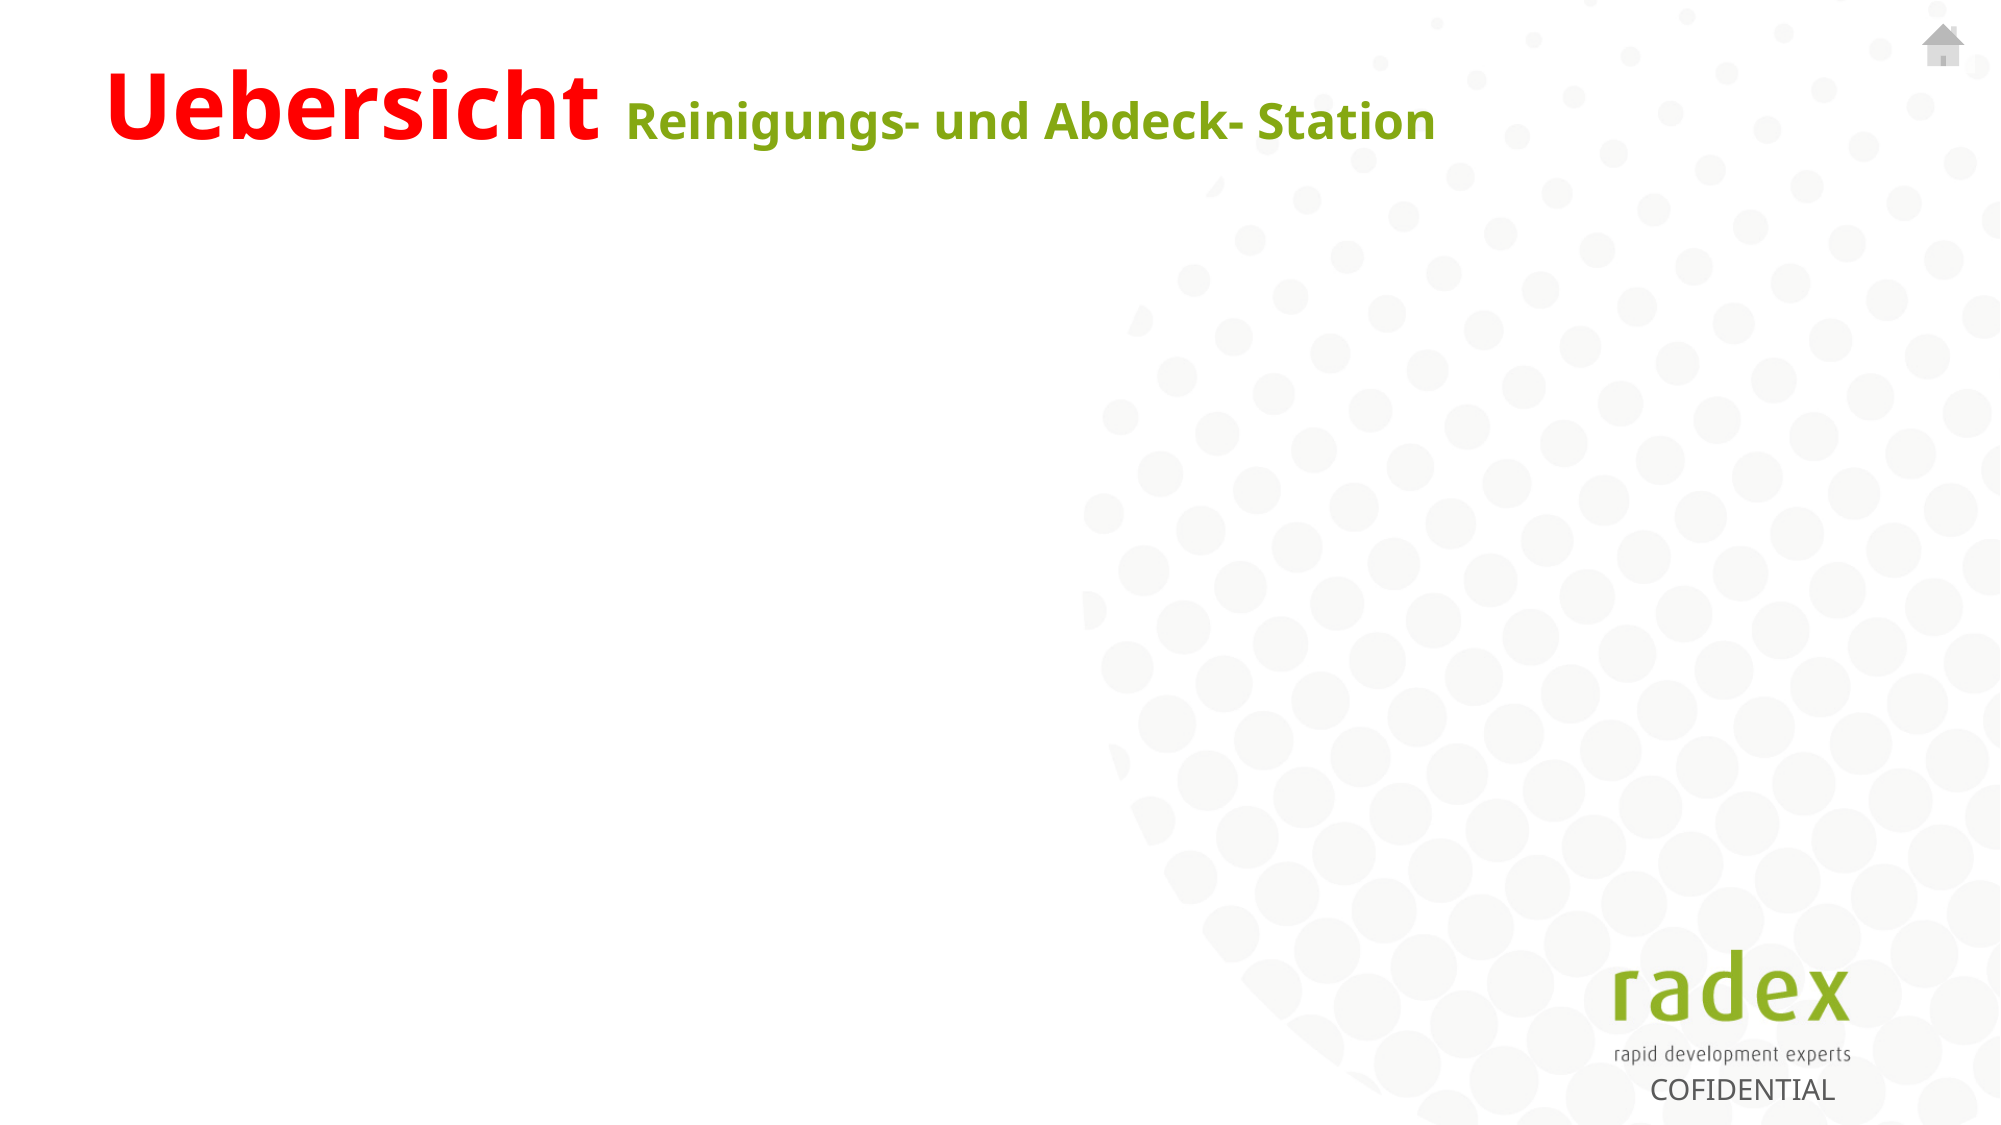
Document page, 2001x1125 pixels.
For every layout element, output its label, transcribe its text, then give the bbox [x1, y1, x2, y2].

title Uebersicht Reinigungs- und Abdeck- Station [88, 42, 1919, 163]
